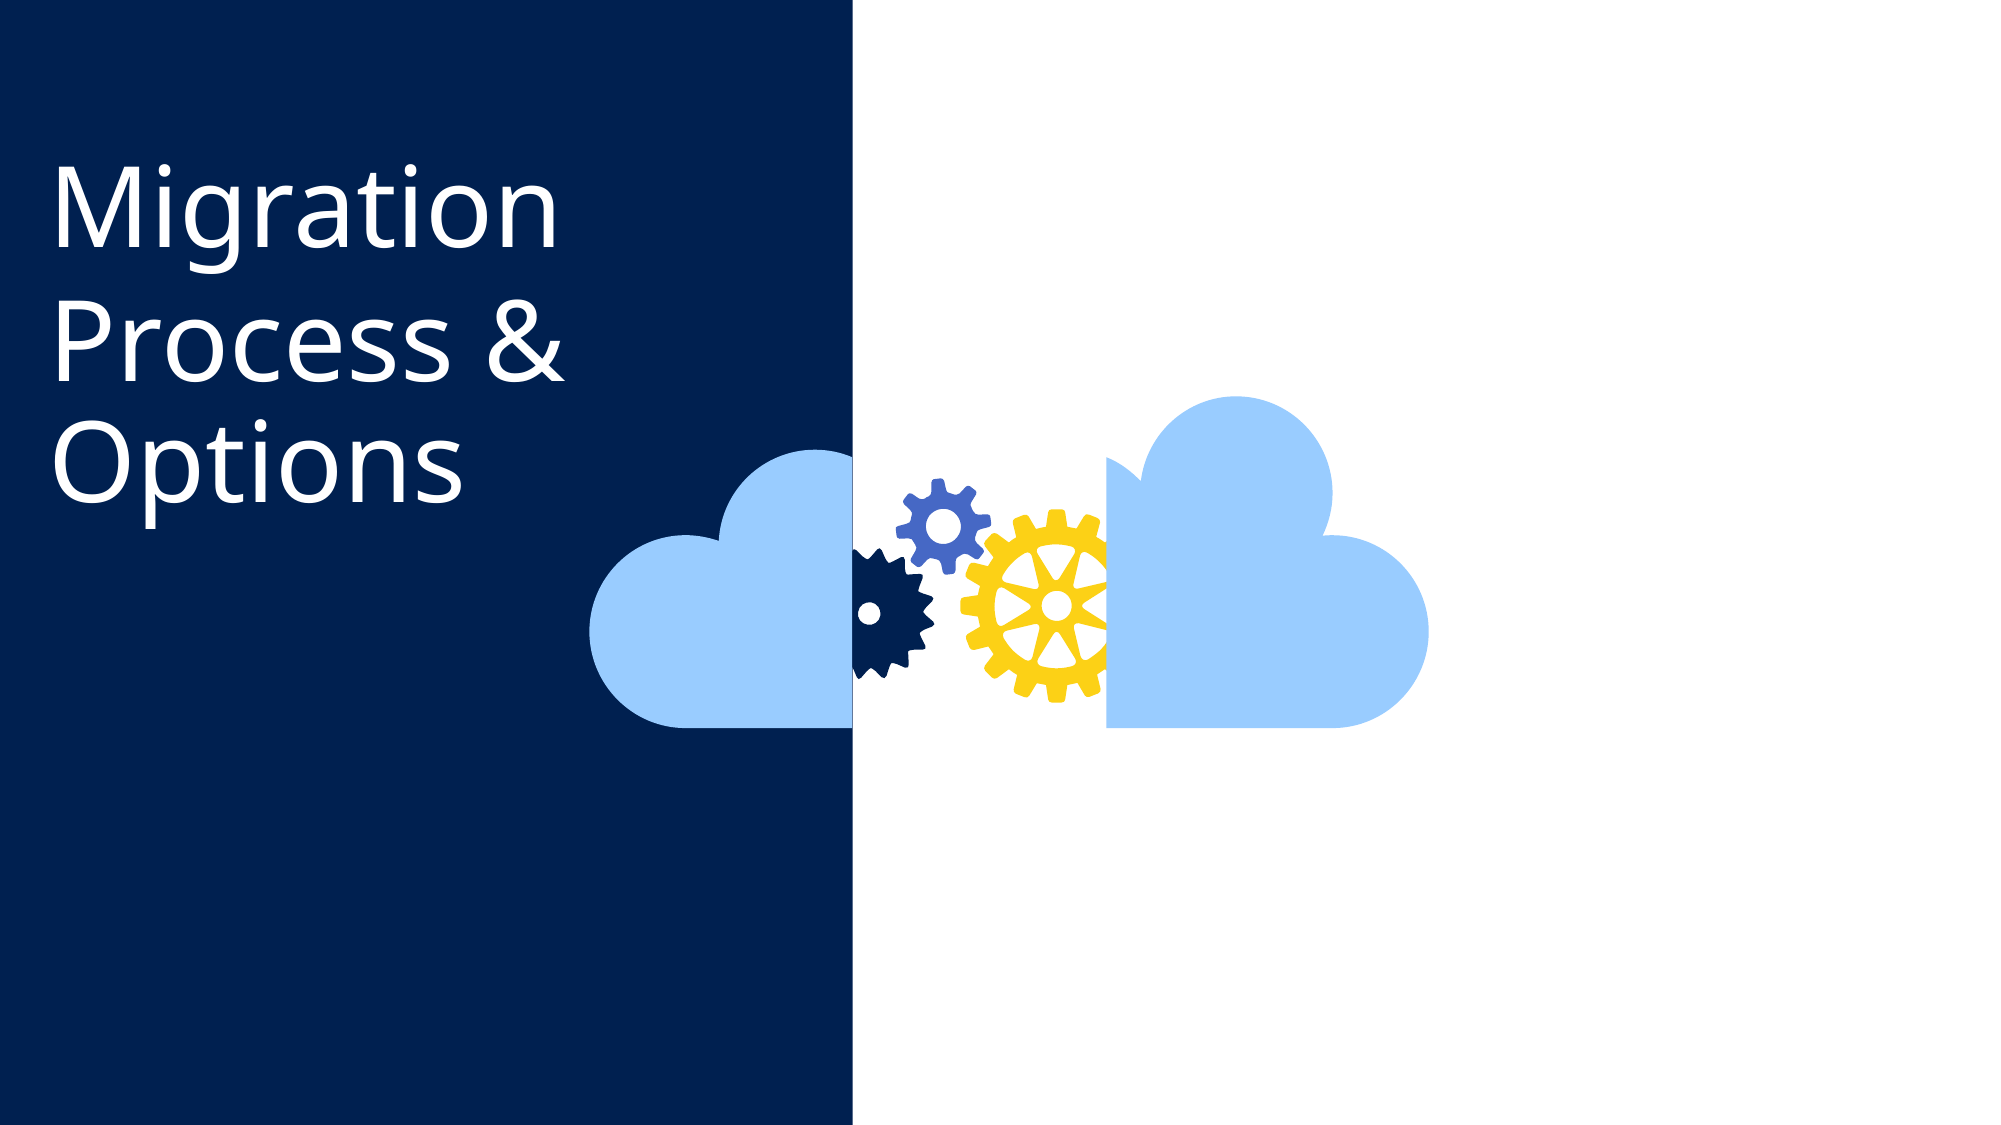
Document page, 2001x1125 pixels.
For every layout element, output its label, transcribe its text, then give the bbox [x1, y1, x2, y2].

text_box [589, 396, 1429, 729]
text_box Migration Process & Options [18, 126, 825, 773]
text_box [0, 0, 853, 1125]
